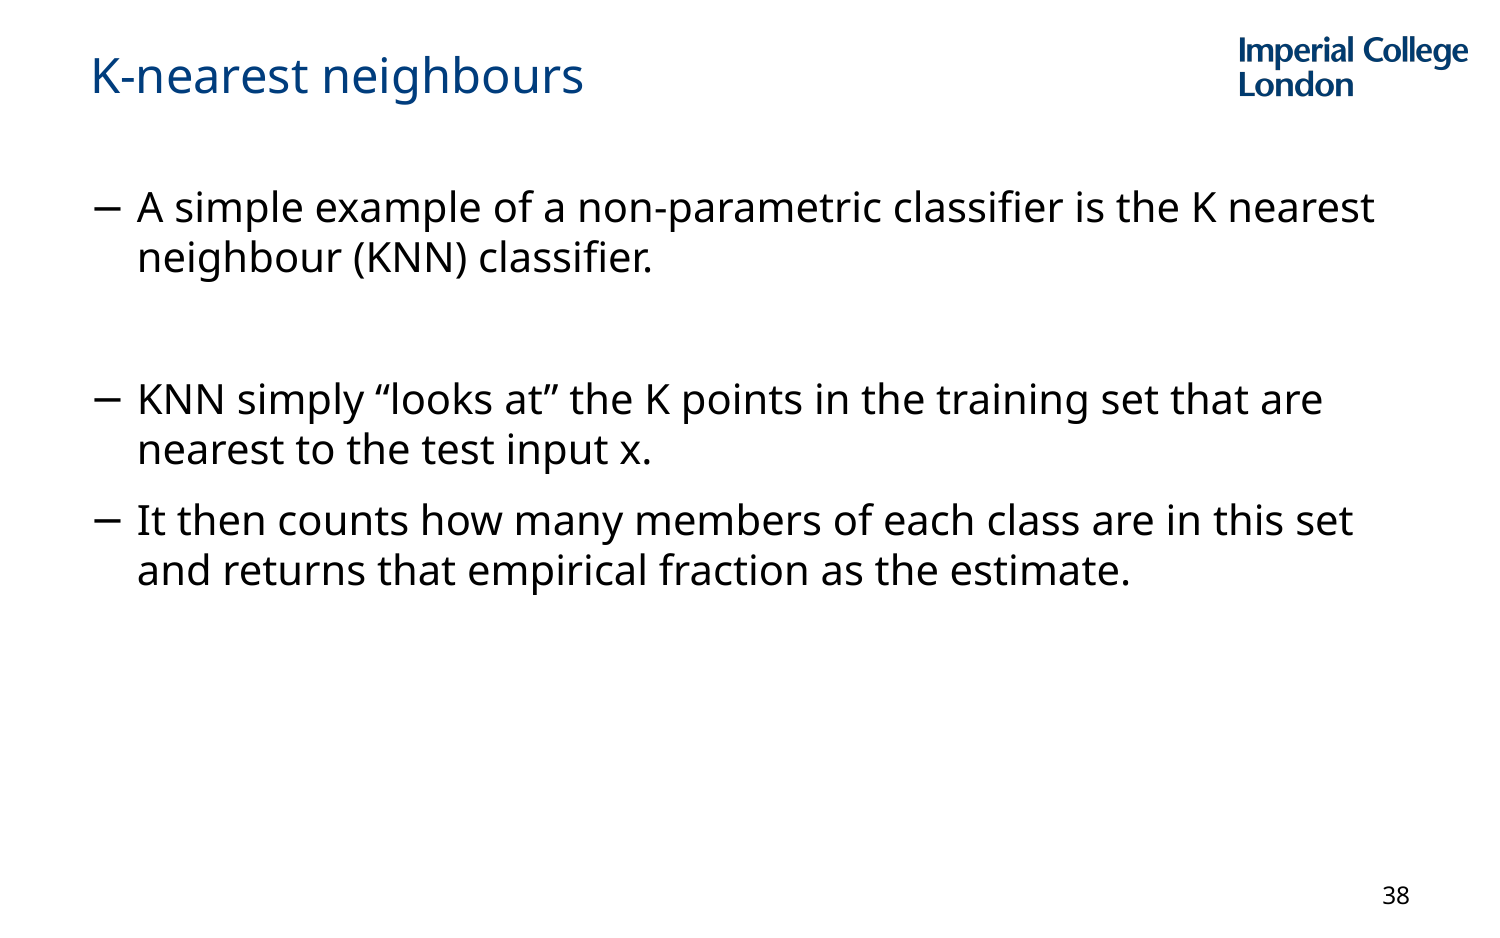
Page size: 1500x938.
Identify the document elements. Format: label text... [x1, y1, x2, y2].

picture [1425, 18, 1486, 114]
list A simple example of a non-parametric classifier is the K nearest neighbour (KNN) classifier. KNN simply “looks at” the K points in the training set that are nearest to the test input x. It then counts how many members of each class are in this set and returns that empirical fraction as the estimate. [75, 173, 1425, 853]
title K-nearest neighbours [75, 0, 1425, 153]
slide_number 38 [1074, 872, 1426, 920]
